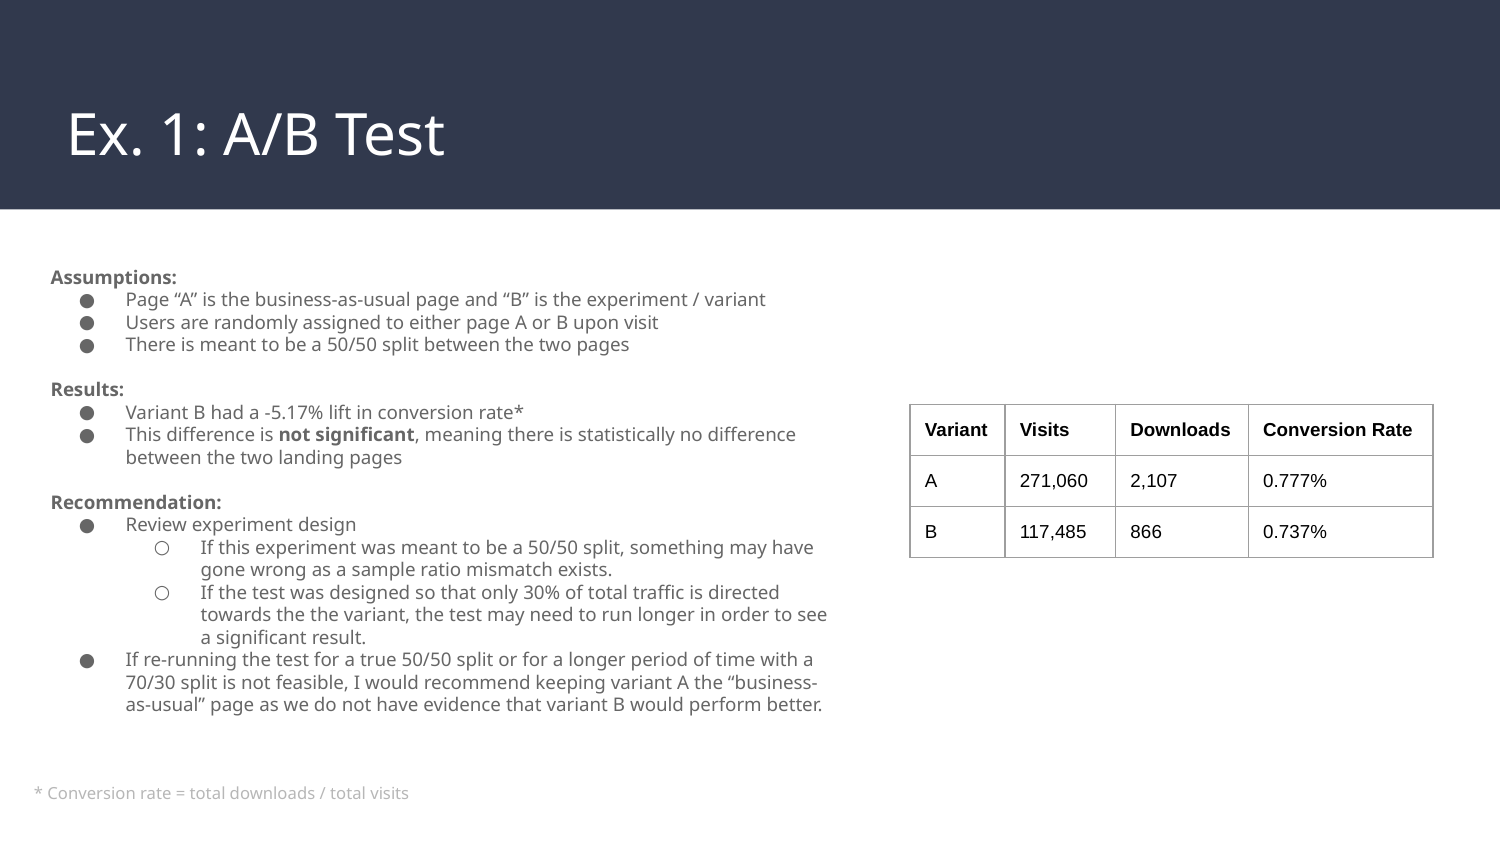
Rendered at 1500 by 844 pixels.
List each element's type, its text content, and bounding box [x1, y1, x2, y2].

table_cell 117,485 [1006, 507, 1115, 557]
table_cell 0.737% [1249, 507, 1432, 557]
table_header Downloads [1116, 405, 1248, 455]
table_cell 0.777% [1249, 456, 1432, 506]
table_header Conversion Rate [1249, 405, 1432, 455]
table_cell 2,107 [1116, 456, 1248, 506]
table_header Visits [1006, 405, 1115, 455]
table_cell A [911, 456, 1004, 506]
text_box * Conversion rate = total downloads / total visits [19, 772, 1063, 813]
text_box Assumptions: Page “A” is the business-as-usual page and “B” is the experiment / variant Users are randomly assigned to either page A or B upon visit There is meant to be a 50/50 split between the two pages Results: Variant B had a -5.17% lift in conversion rate* This difference is not significant, meaning there is statistically no difference between the two landing pages Recommendation: Review experiment design If this experiment was meant to be a 50/50 split, something may have gone wrong as a sample ratio mismatch exists. If the test was designed so that only 30% of total traffic is directed towards the the variant, the test may need to run longer in order to see a significant result. If re-running the test for a true 50/50 split or for a longer period of time with a 70/30 split is not feasible, I would recommend keeping variant A the “business-as-usual” page as we do not have evidence that variant B would perform better. [35, 250, 852, 731]
table_header Variant [911, 405, 1004, 455]
table_cell 866 [1116, 507, 1248, 557]
table_cell 271,060 [1006, 456, 1115, 506]
title Ex. 1: A/B Test [51, 82, 1449, 185]
table_cell B [911, 507, 1004, 557]
